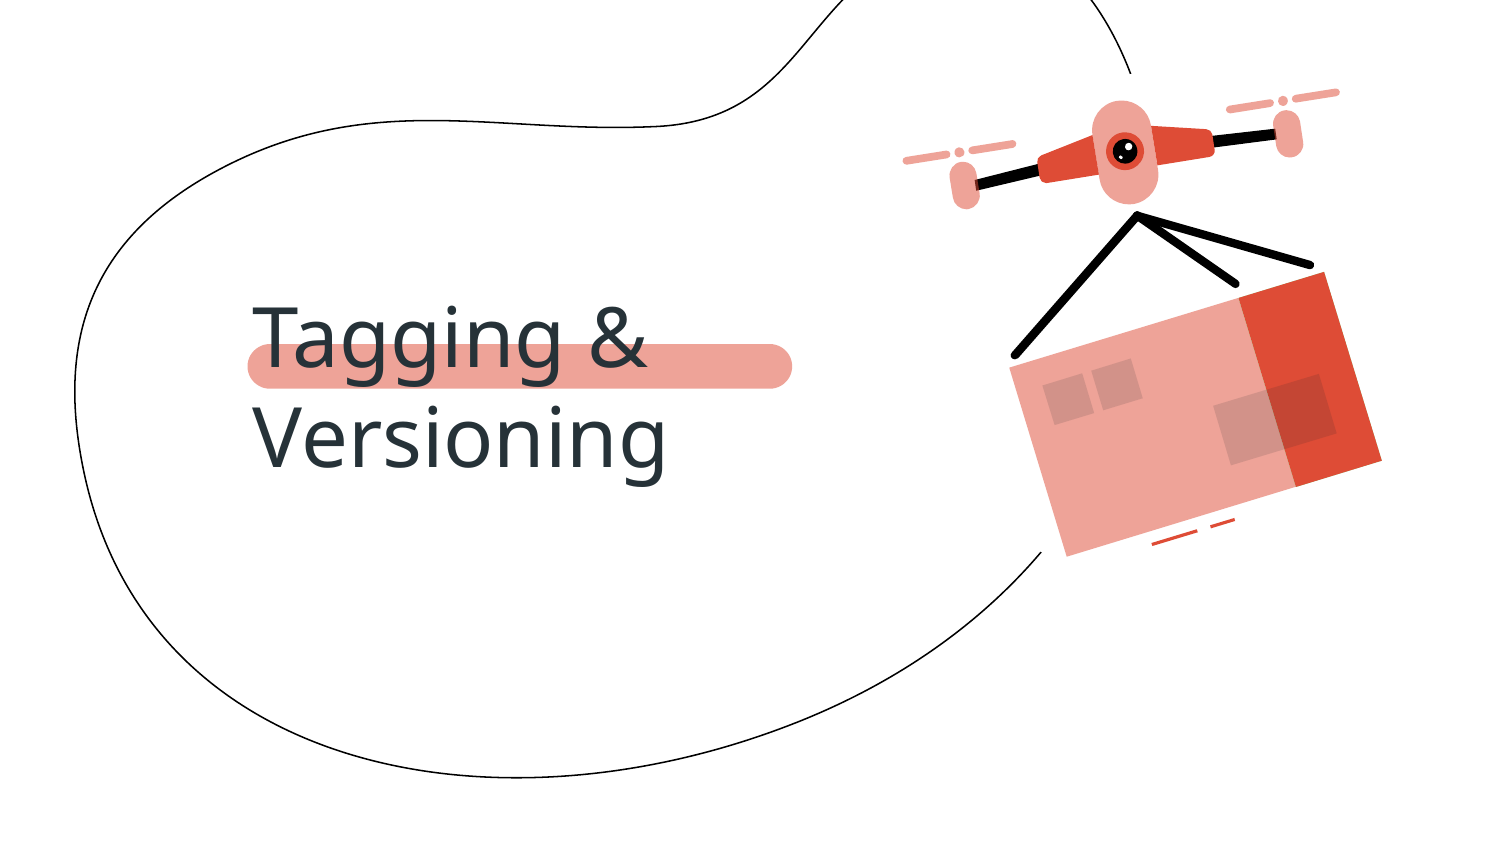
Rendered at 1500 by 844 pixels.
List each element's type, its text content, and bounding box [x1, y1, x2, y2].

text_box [902, 70, 1429, 587]
text_box Tagging & Versioning [238, 269, 873, 389]
